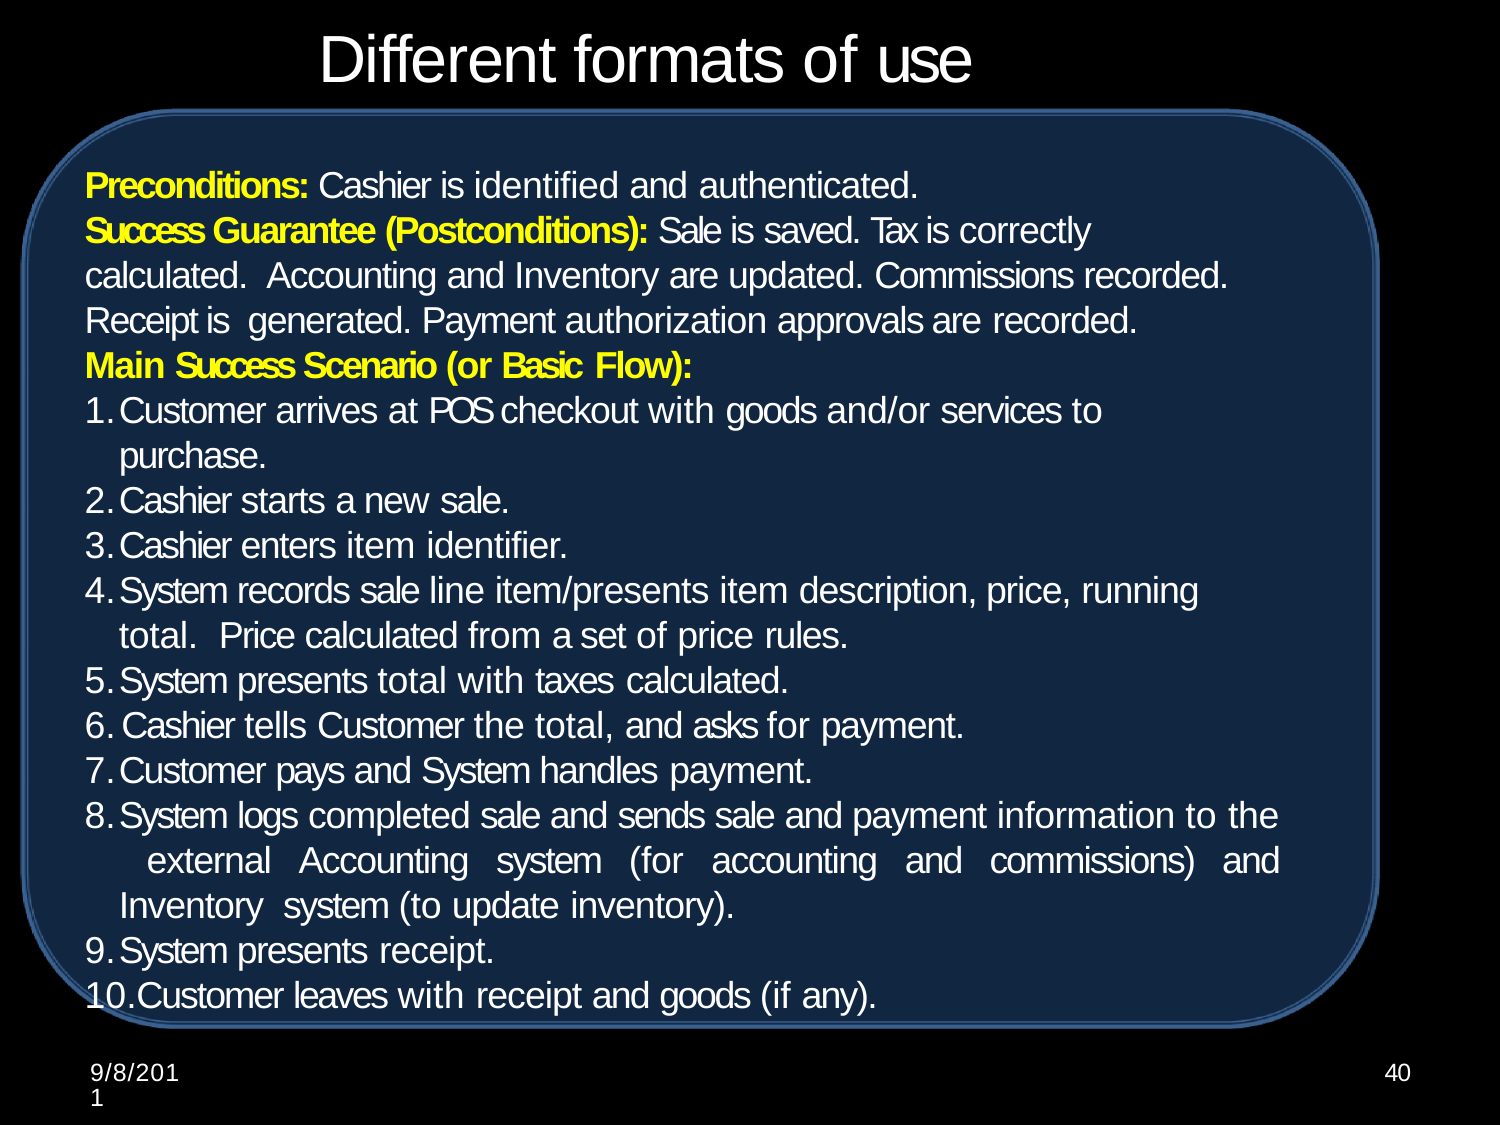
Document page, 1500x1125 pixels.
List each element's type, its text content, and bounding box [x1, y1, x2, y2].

slide_number 40 [1380, 1060, 1415, 1125]
text_box [10, 106, 1389, 1047]
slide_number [87, 1060, 188, 1125]
title Different formats of use cases : [316, 13, 1159, 106]
text_box Preconditions: Cashier is identified and authenticated. Success Guarantee (Postconditions): Sale is saved. Tax is correctly calculated. Accounting and Inventory are updated. Commissions recorded. Receipt is generated. Payment authorization approvals are recorded. Main Success Scenario (or Basic Flow): Customer arrives at POS checkout with goods and/or services to purchase. Cashier starts a new sale. Cashier enters item identifier. System records sale line item/presents item description, price, running total. Price calculated from a set of price rules. System presents total with taxes calculated. Cashier tells Customer the total, and asks for payment. Customer pays and System handles payment. System logs completed sale and sends sale and payment information to the external Accounting system (for accounting and commissions) and Inventory system (to update inventory). System presents receipt. Customer leaves with receipt and goods (if any). [82, 159, 1287, 1017]
